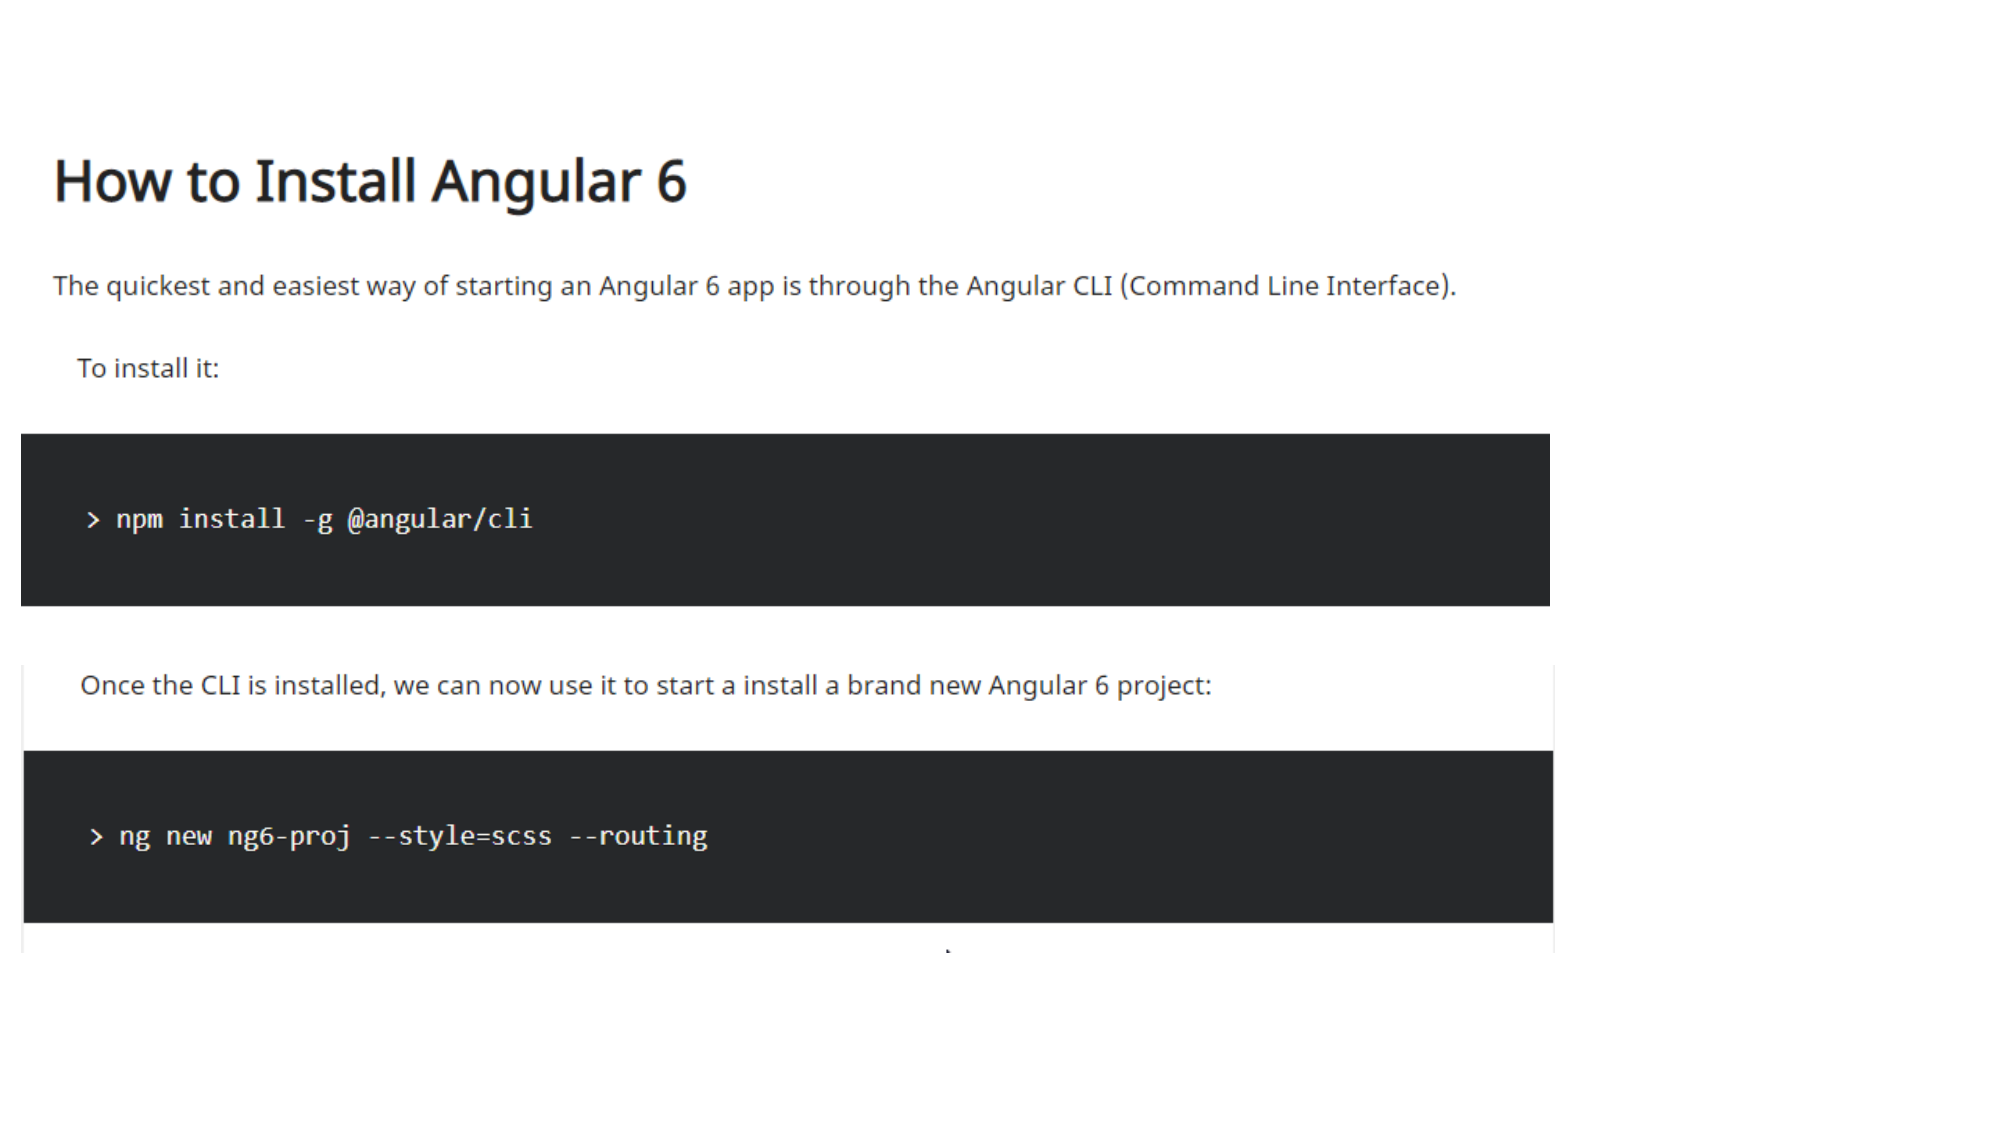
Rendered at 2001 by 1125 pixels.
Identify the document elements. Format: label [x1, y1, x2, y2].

picture [21, 337, 1555, 953]
picture [0, 129, 1526, 311]
